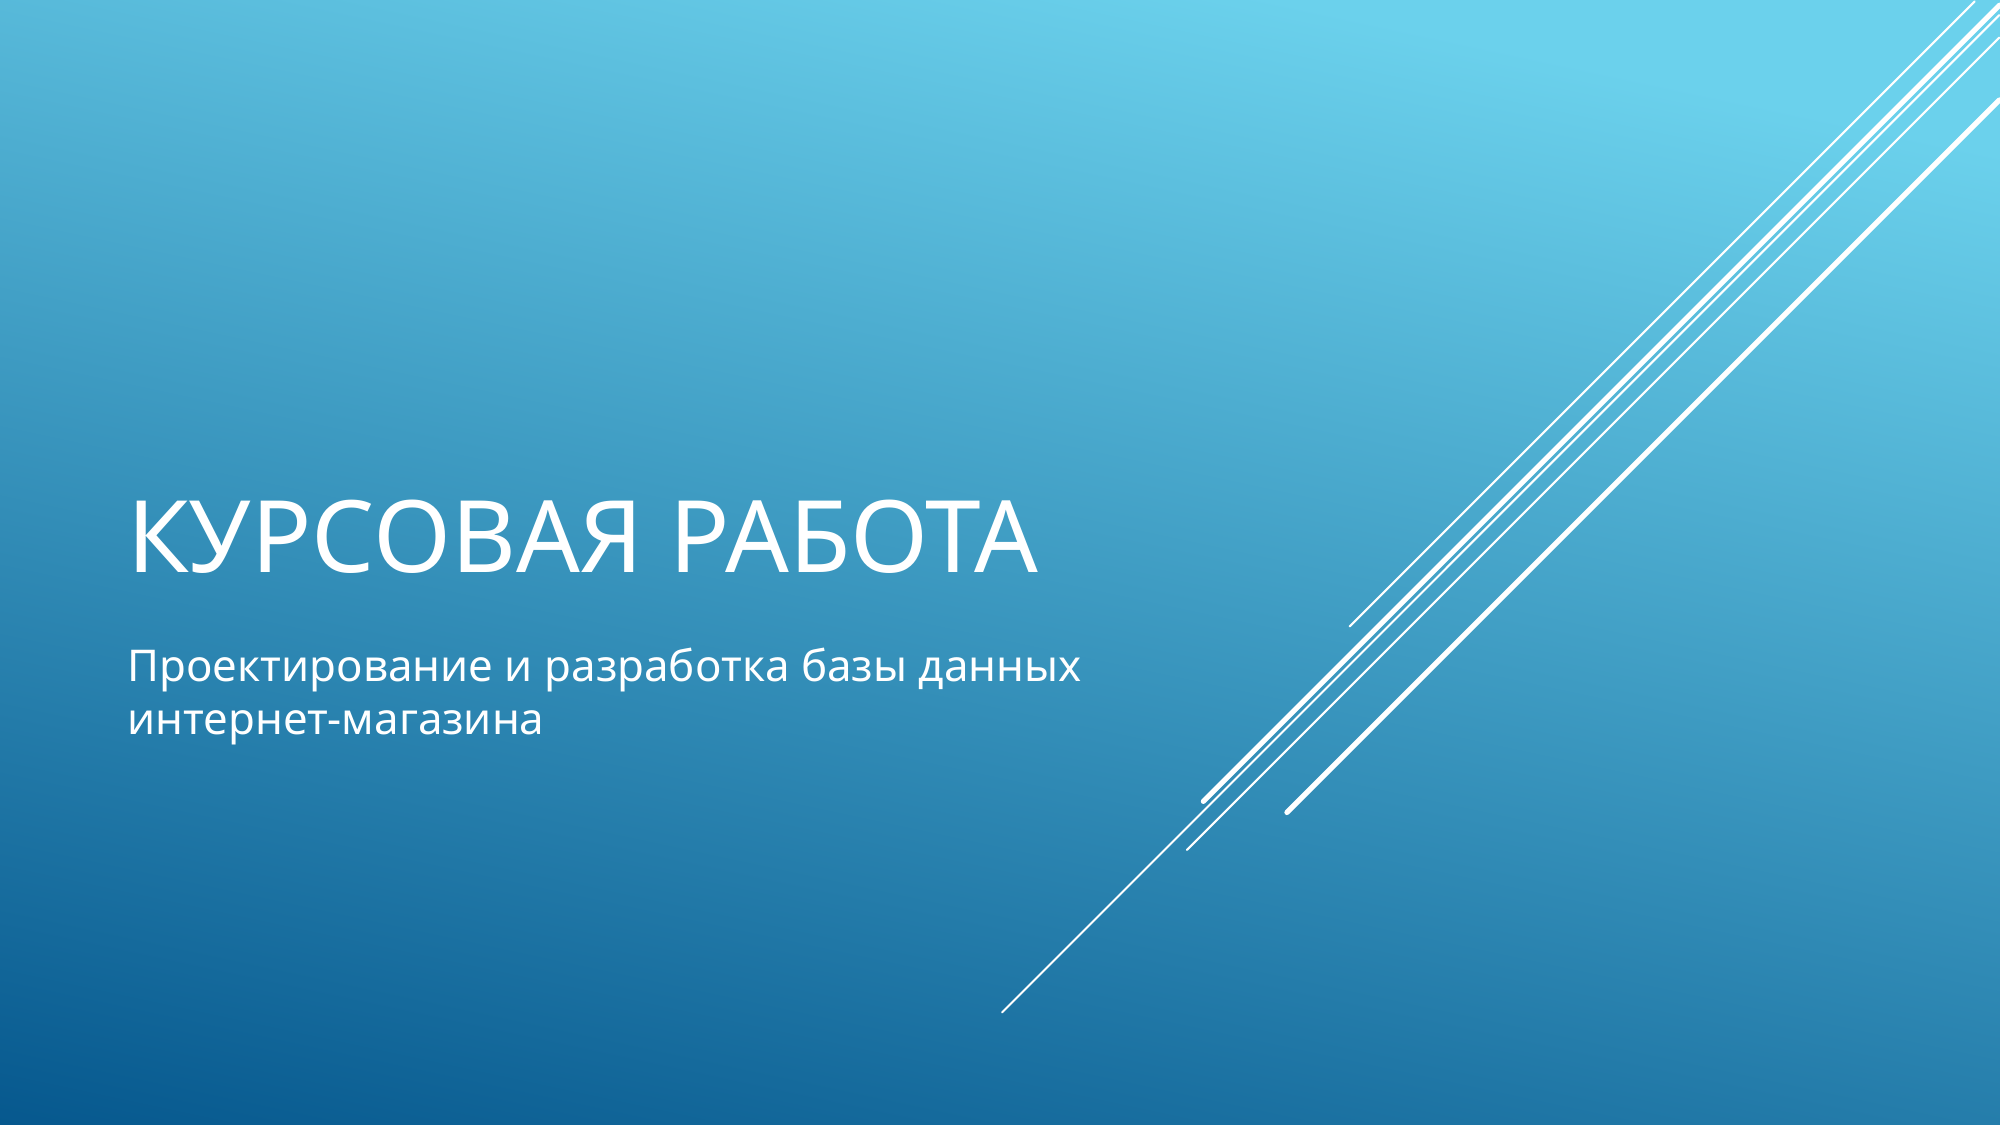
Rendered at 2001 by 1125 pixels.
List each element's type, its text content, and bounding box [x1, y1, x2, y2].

title Курсовая работа [112, 112, 1425, 600]
subtitle Проектирование и разработка базы данных интернет-магазина [112, 630, 1163, 950]
